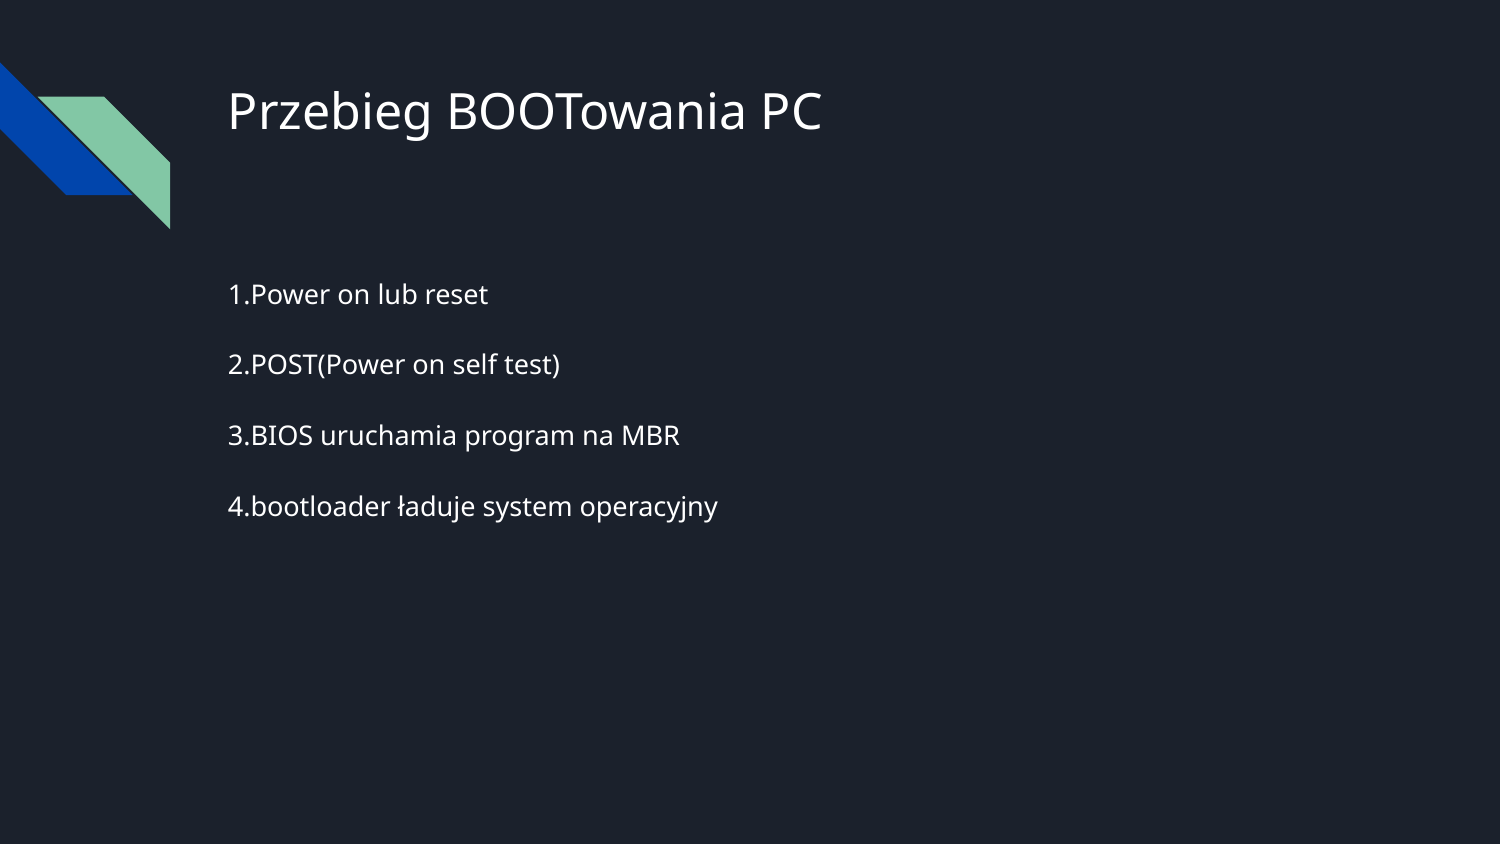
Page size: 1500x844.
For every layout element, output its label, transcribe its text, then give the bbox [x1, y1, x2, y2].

title Przebieg BOOTowania PC [212, 64, 1368, 215]
list 1.Power on lub reset 2.POST(Power on self test) 3.BIOS uruchamia program na MBR 4.bootloader ładuje system operacyjny [212, 257, 1368, 735]
